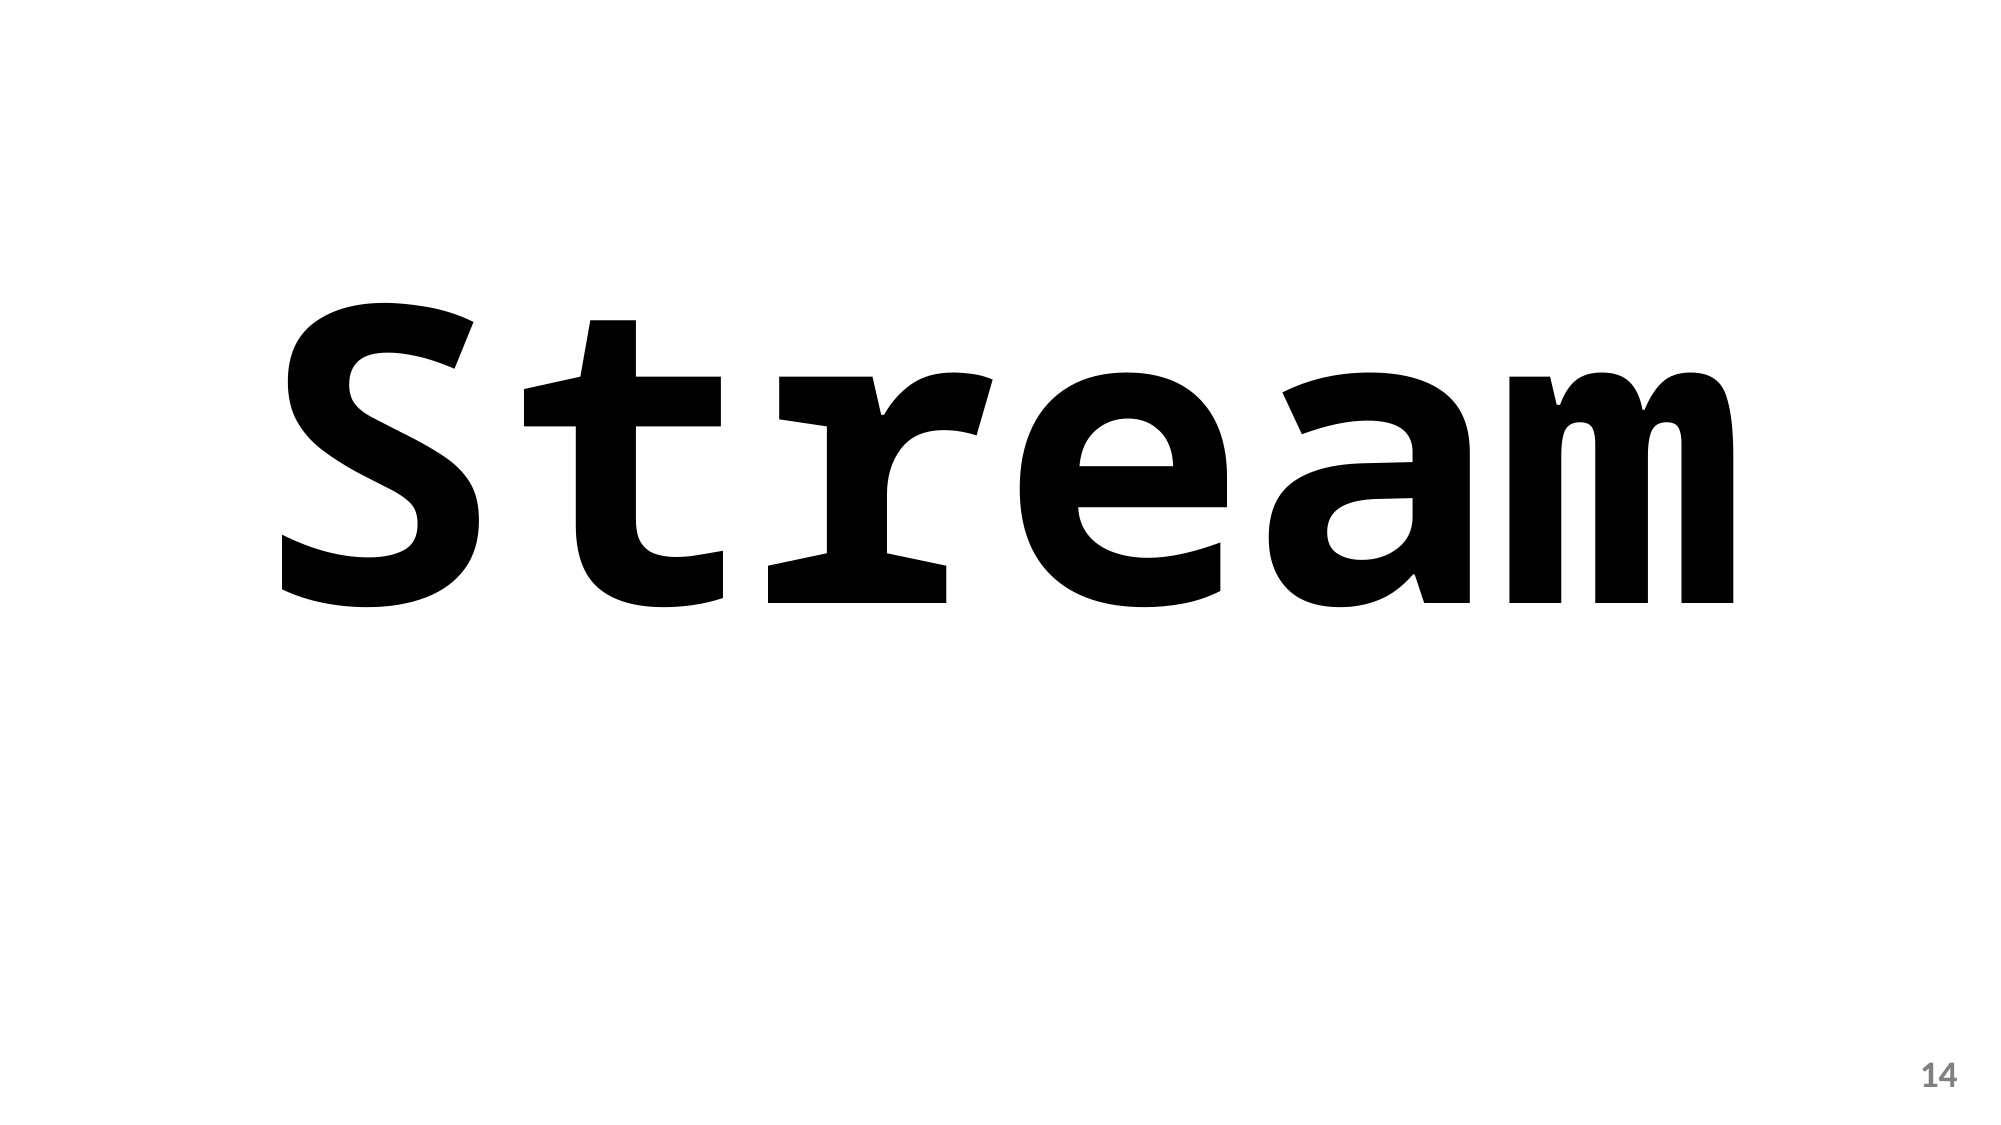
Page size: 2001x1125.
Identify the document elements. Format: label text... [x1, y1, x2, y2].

text_box Stream [0, 181, 2000, 694]
slide_number 14 [1522, 1042, 1973, 1103]
